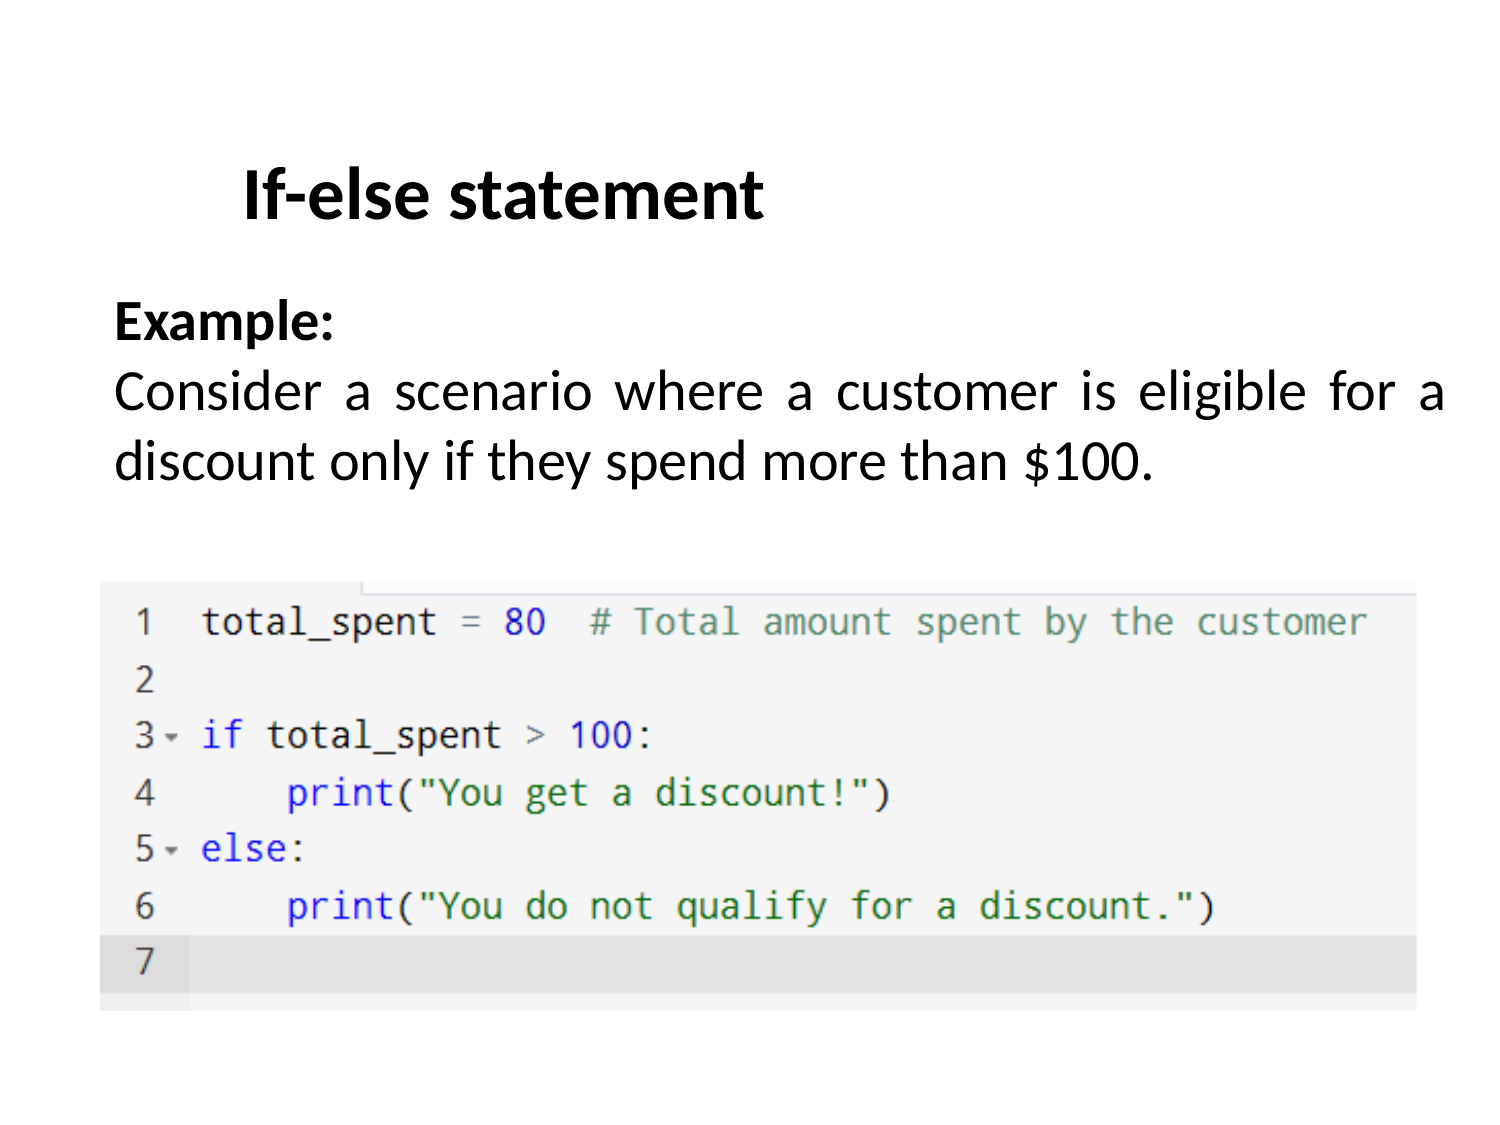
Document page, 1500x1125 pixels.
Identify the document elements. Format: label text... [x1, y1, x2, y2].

text_box Example: Consider a scenario where a customer is eligible for a discount only if they spend more than $100. [99, 275, 1463, 500]
picture [99, 581, 1417, 1011]
text_box If-else statement [228, 137, 782, 275]
